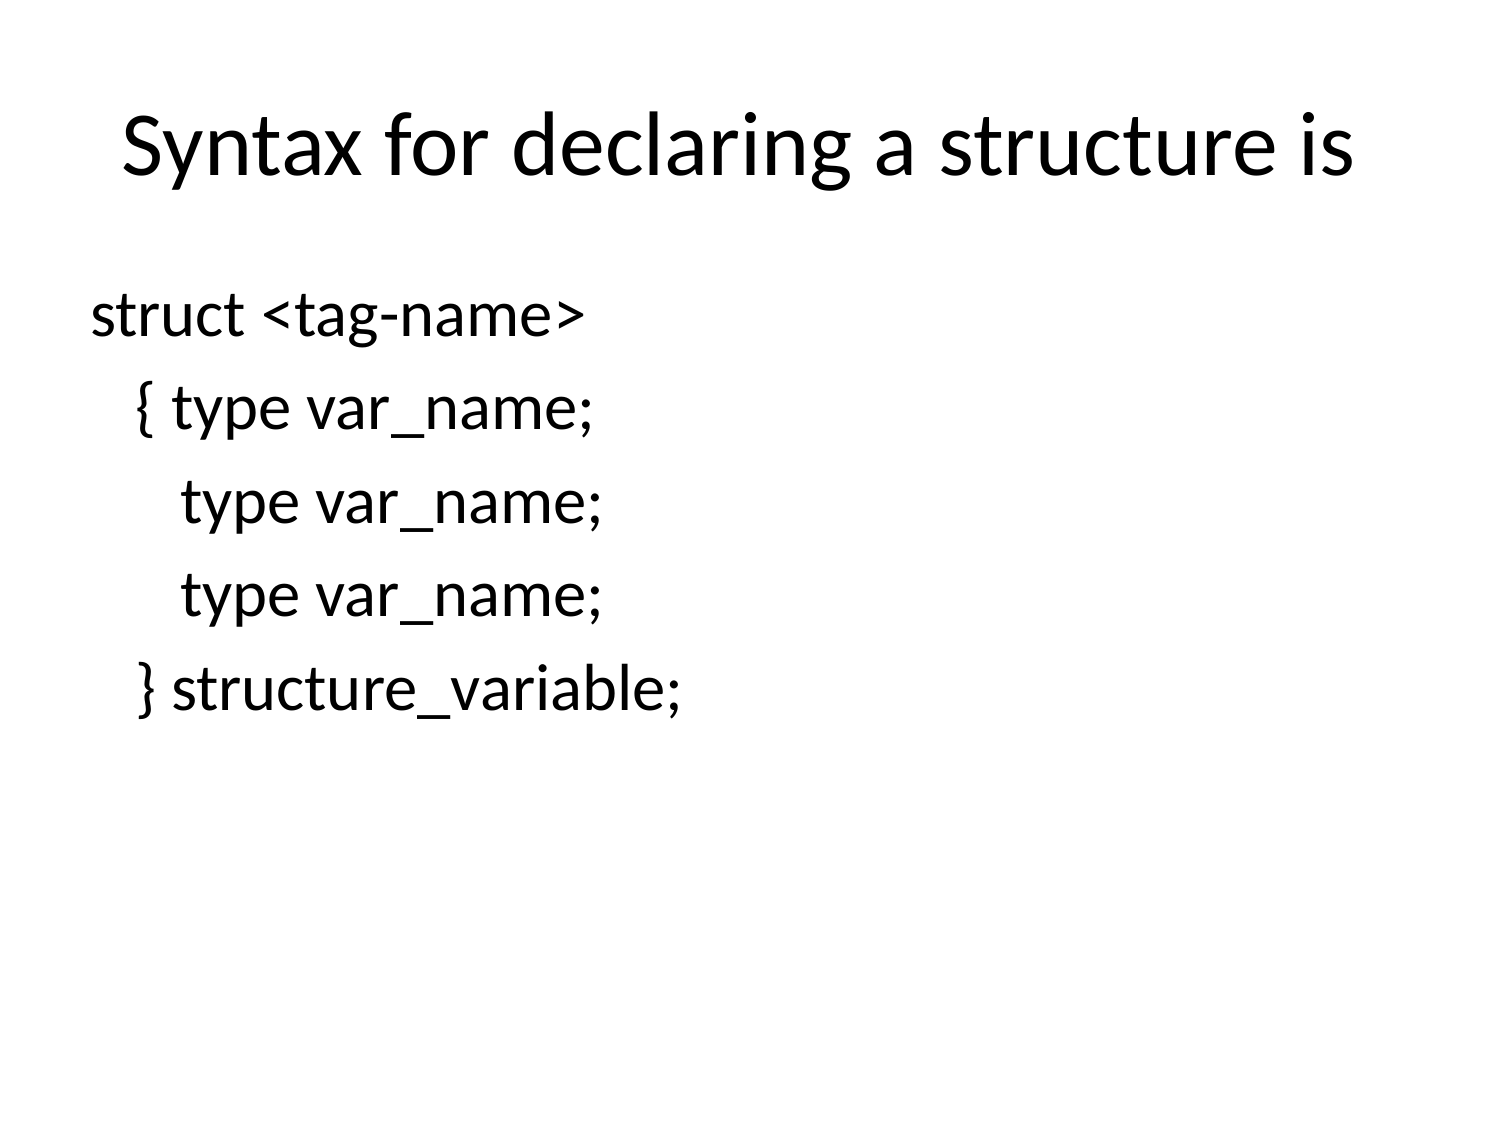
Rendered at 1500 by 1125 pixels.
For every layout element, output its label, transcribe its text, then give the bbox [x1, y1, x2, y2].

title Syntax for declaring a structure is [75, 45, 1425, 233]
list struct <tag-name> { type var_name; type var_name; type var_name; } structure_variable; [75, 262, 1425, 1005]
